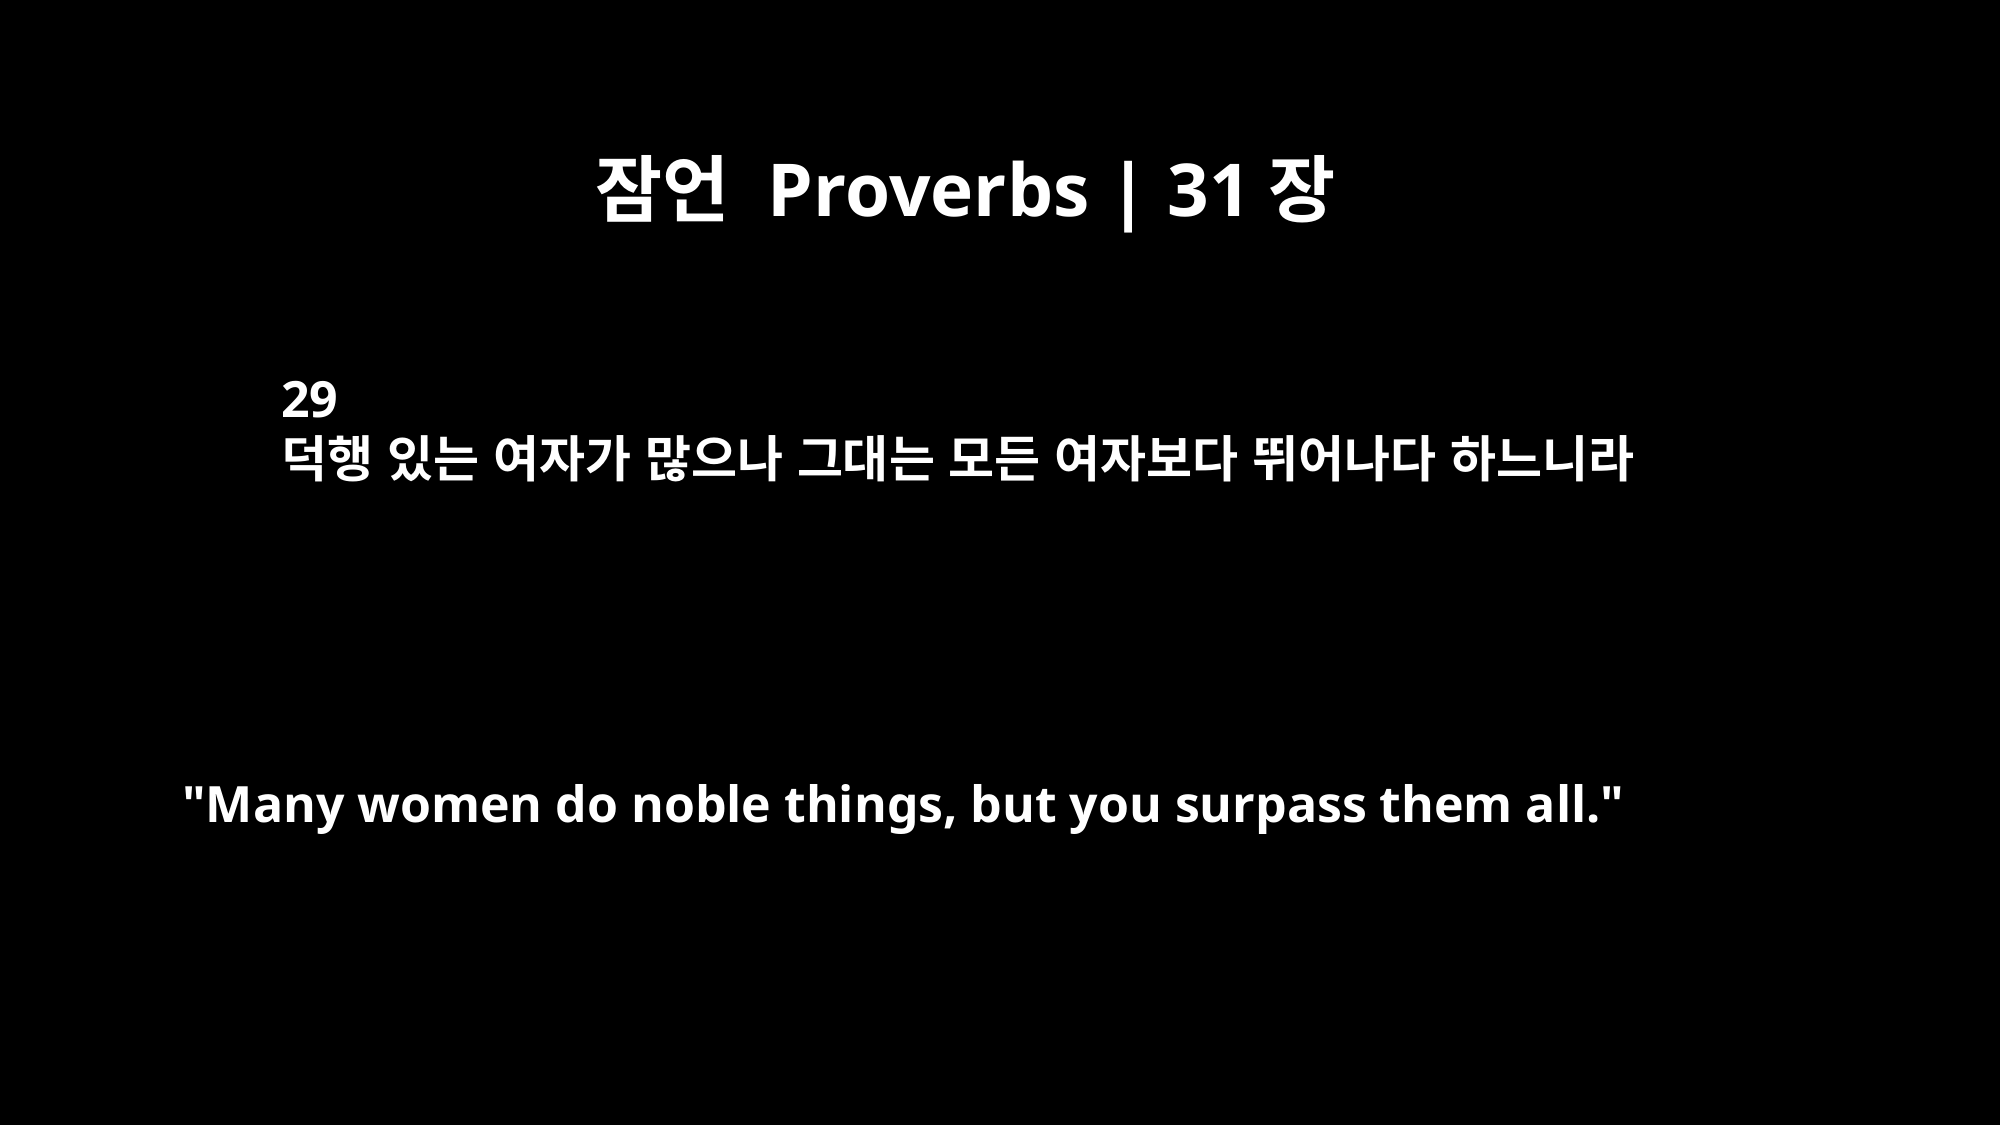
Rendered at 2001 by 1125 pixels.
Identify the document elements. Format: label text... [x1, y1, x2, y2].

text_box "Many women do noble things, but you surpass them all." [167, 764, 1640, 840]
text_box 잠언 Proverbs | 31장 [580, 136, 1352, 239]
text_box 29 덕행 있는 여자가 많으나 그대는 모든 여자보다 뛰어나다 하느니라 [266, 359, 1651, 495]
